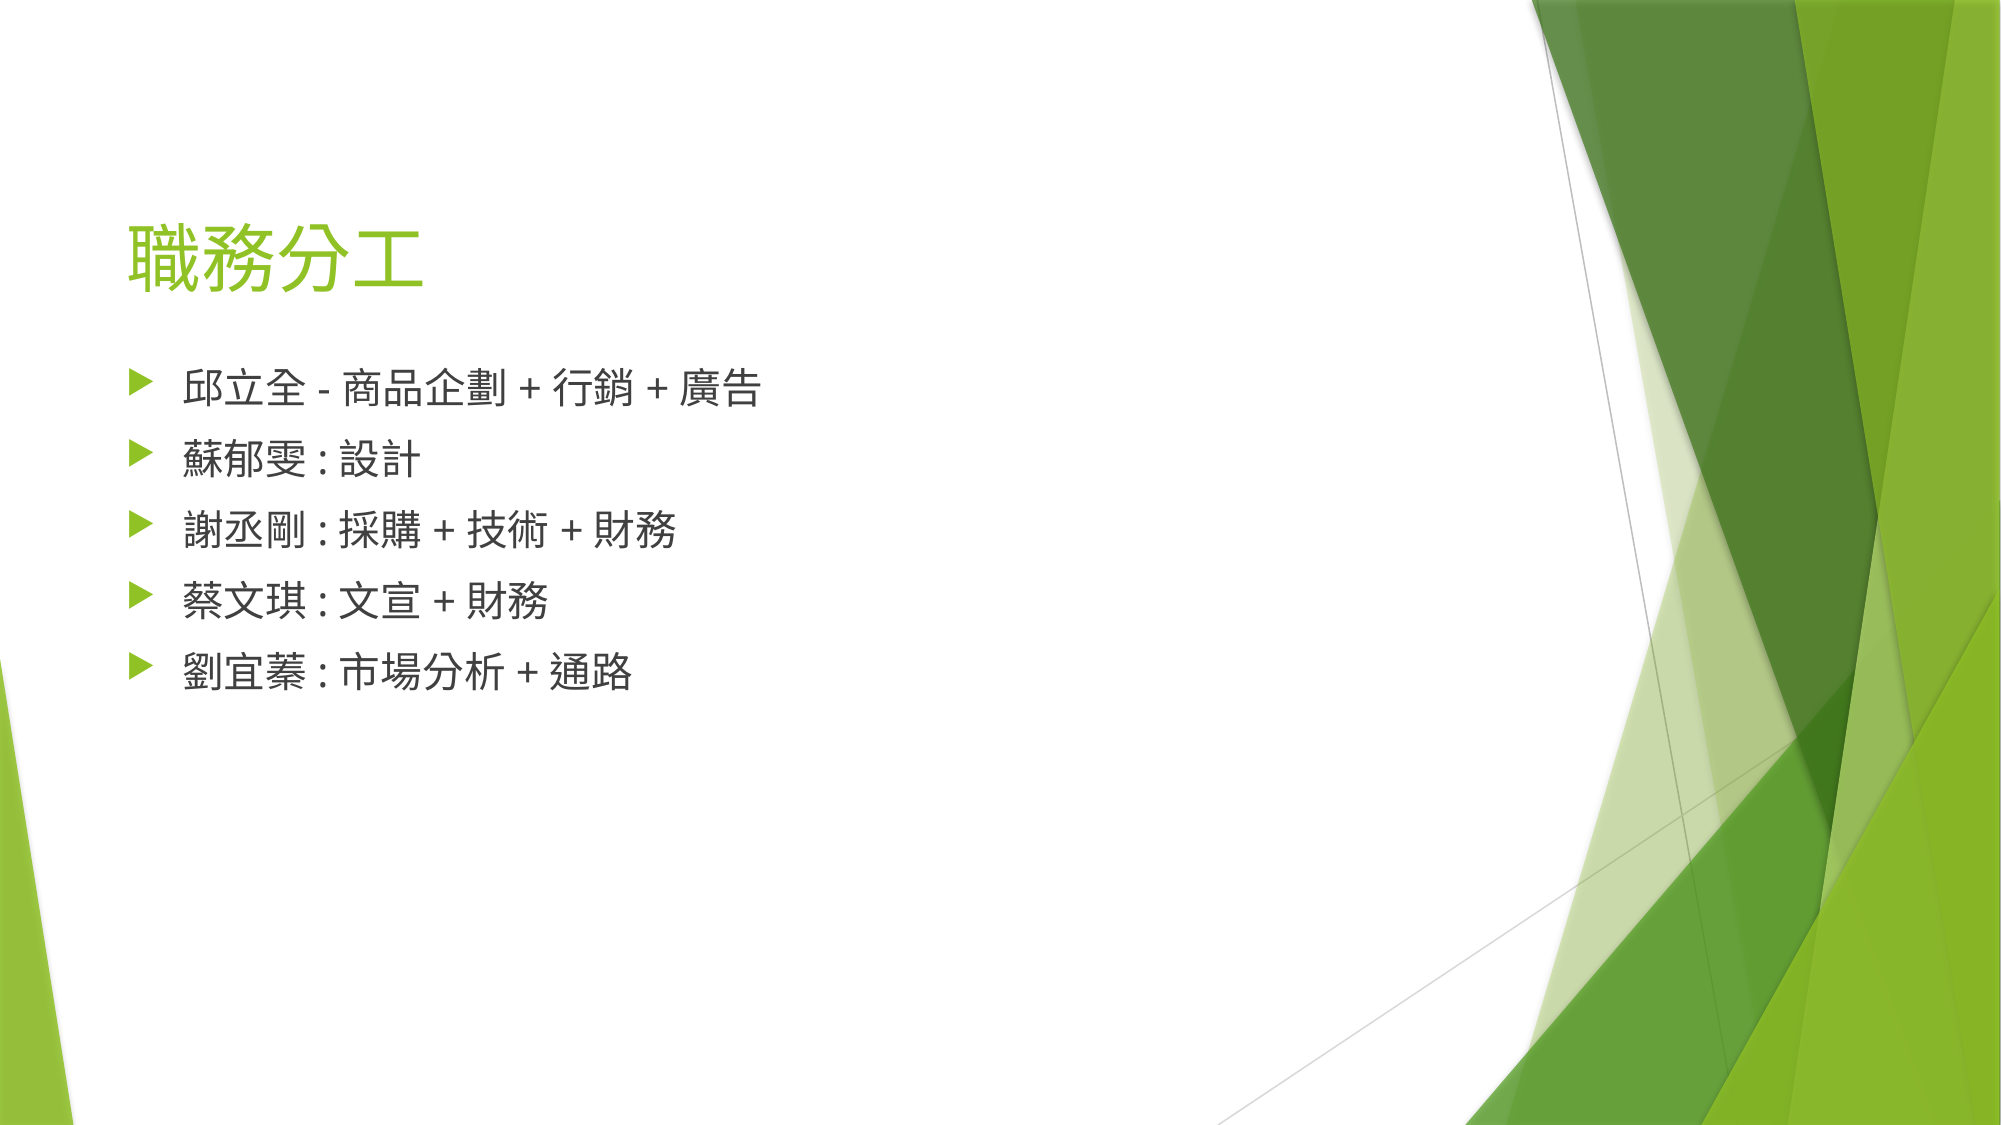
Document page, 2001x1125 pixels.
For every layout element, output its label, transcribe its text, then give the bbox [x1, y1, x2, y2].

title 職務分工 [111, 203, 1522, 354]
list 邱立全-商品企劃+行銷+廣告 蘇郁雯:設計 謝丞剛:採購+技術+財務 蔡文琪:文宣+財務 劉宜蓁:市場分析+通路 [111, 354, 1522, 992]
